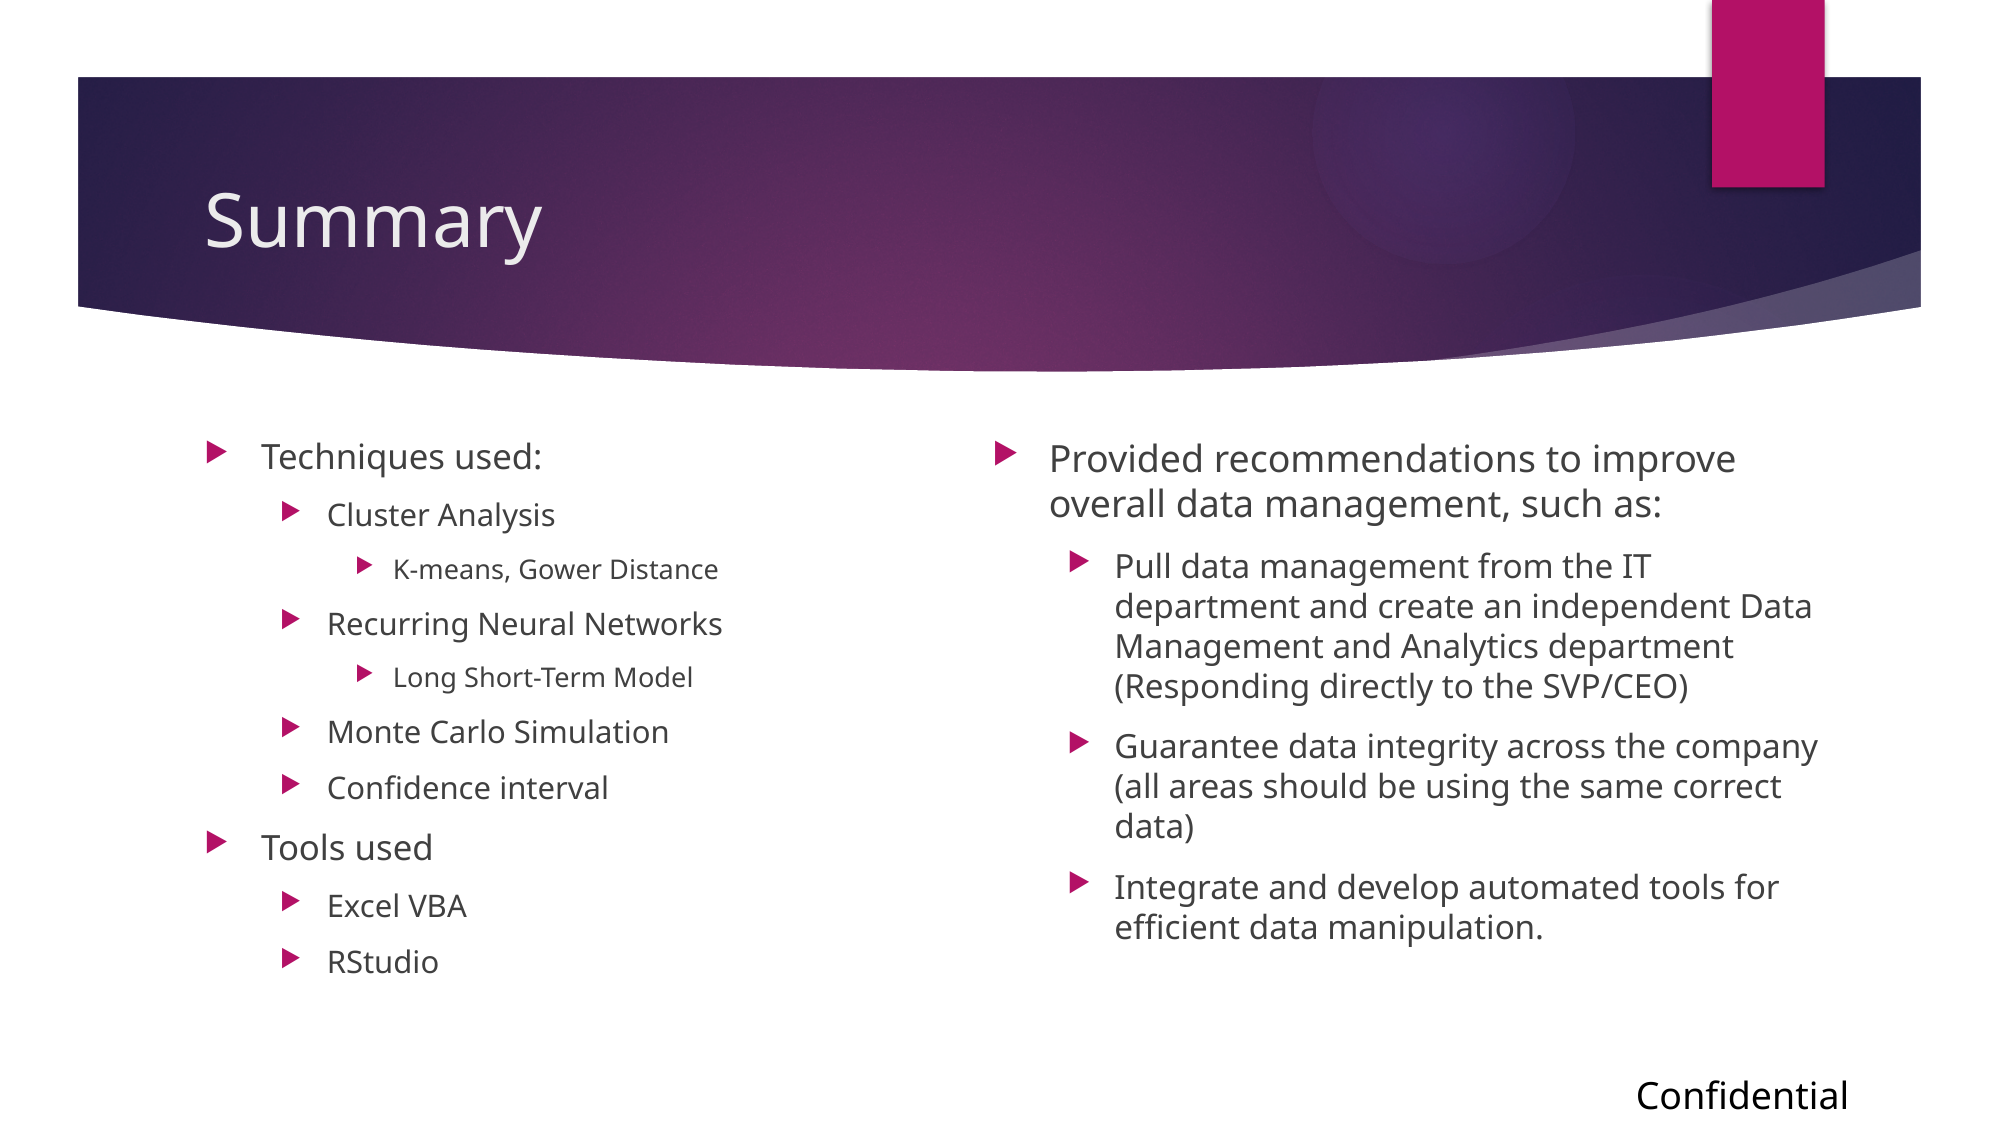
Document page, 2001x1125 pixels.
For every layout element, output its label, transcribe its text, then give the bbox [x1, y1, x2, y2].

list Techniques used: Cluster Analysis K-means, Gower Distance Recurring Neural Networks Long Short-Term Model Monte Carlo Simulation Confidence interval Tools used Excel VBA RStudio [189, 427, 977, 988]
title Summary [189, 159, 1627, 276]
text_box Confidential [1621, 1064, 1865, 1125]
text_box Provided recommendations to improve overall data management, such as: Pull data management from the IT department and create an independent Data Management and Analytics department (Responding directly to the SVP/CEO) Guarantee data integrity across the company (all areas should be using the same correct data) Integrate and develop automated tools for efficient data manipulation. [977, 427, 1840, 1088]
